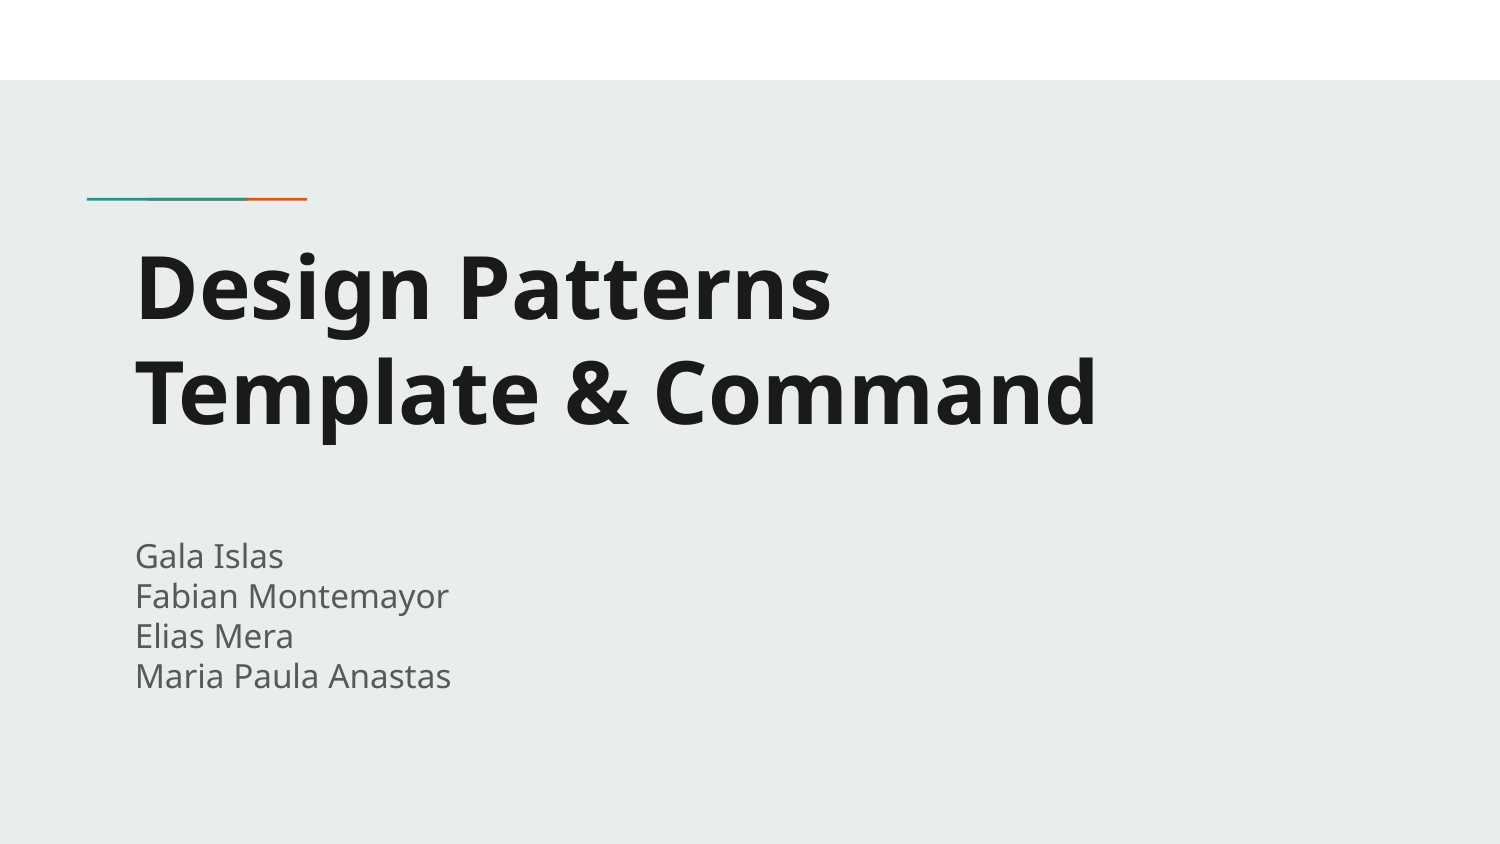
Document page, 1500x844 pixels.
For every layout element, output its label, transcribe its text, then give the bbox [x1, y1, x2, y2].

title Design Patterns Template & Command [119, 216, 1381, 490]
subtitle Gala Islas Fabian Montemayor Elias Mera Maria Paula Anastas [119, 520, 1381, 610]
